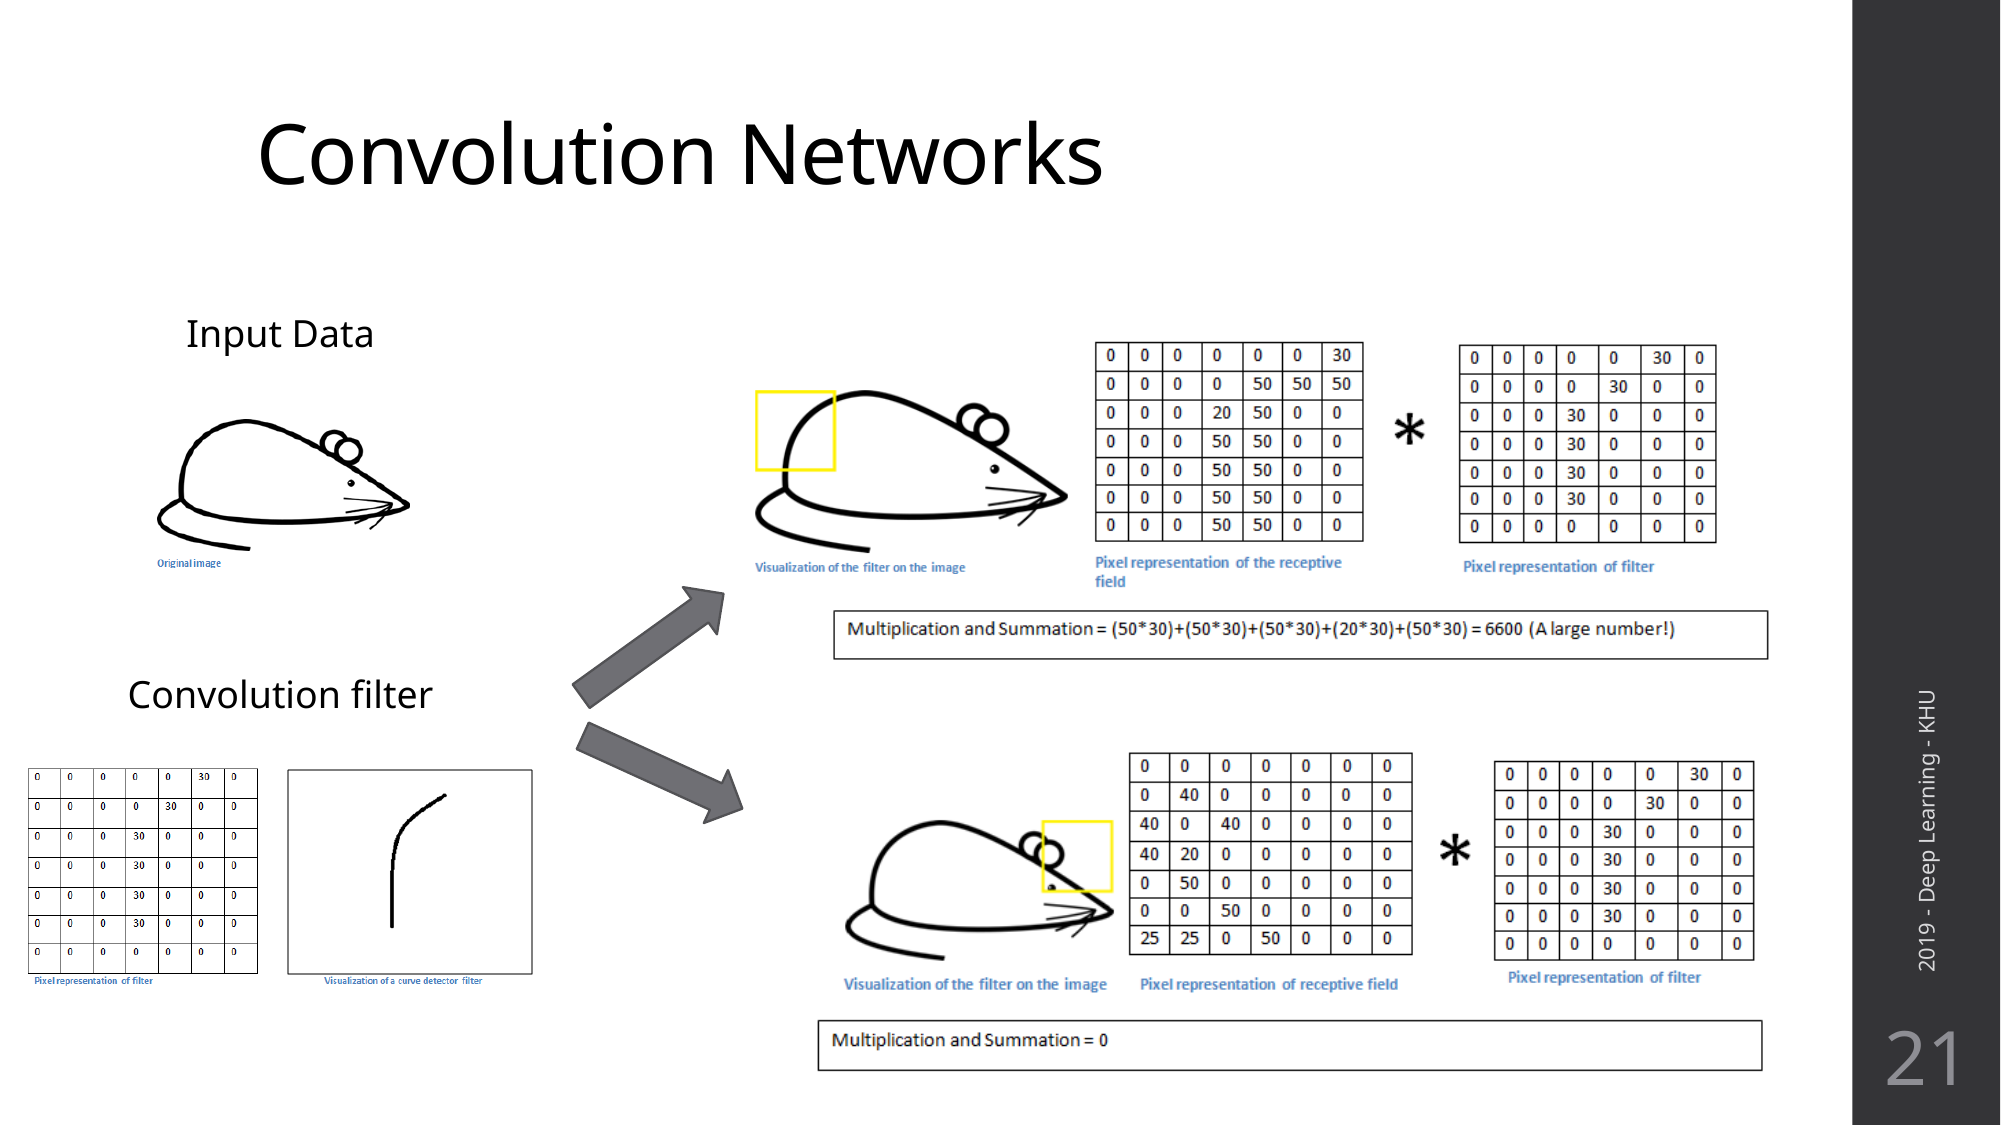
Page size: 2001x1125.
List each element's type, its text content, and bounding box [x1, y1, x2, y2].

footer 2019 - Deep Learning - KHU [1897, 400, 1958, 988]
text_box Input Data [171, 302, 390, 363]
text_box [741, 327, 1789, 694]
picture [17, 758, 544, 994]
text_box Convolution filter [112, 663, 449, 724]
picture [799, 750, 1789, 1097]
slide_number 21 [1852, 1012, 2000, 1110]
picture [135, 380, 426, 585]
text_box [575, 721, 744, 825]
text_box Convolution Networks [241, 0, 1832, 210]
text_box [571, 585, 725, 709]
